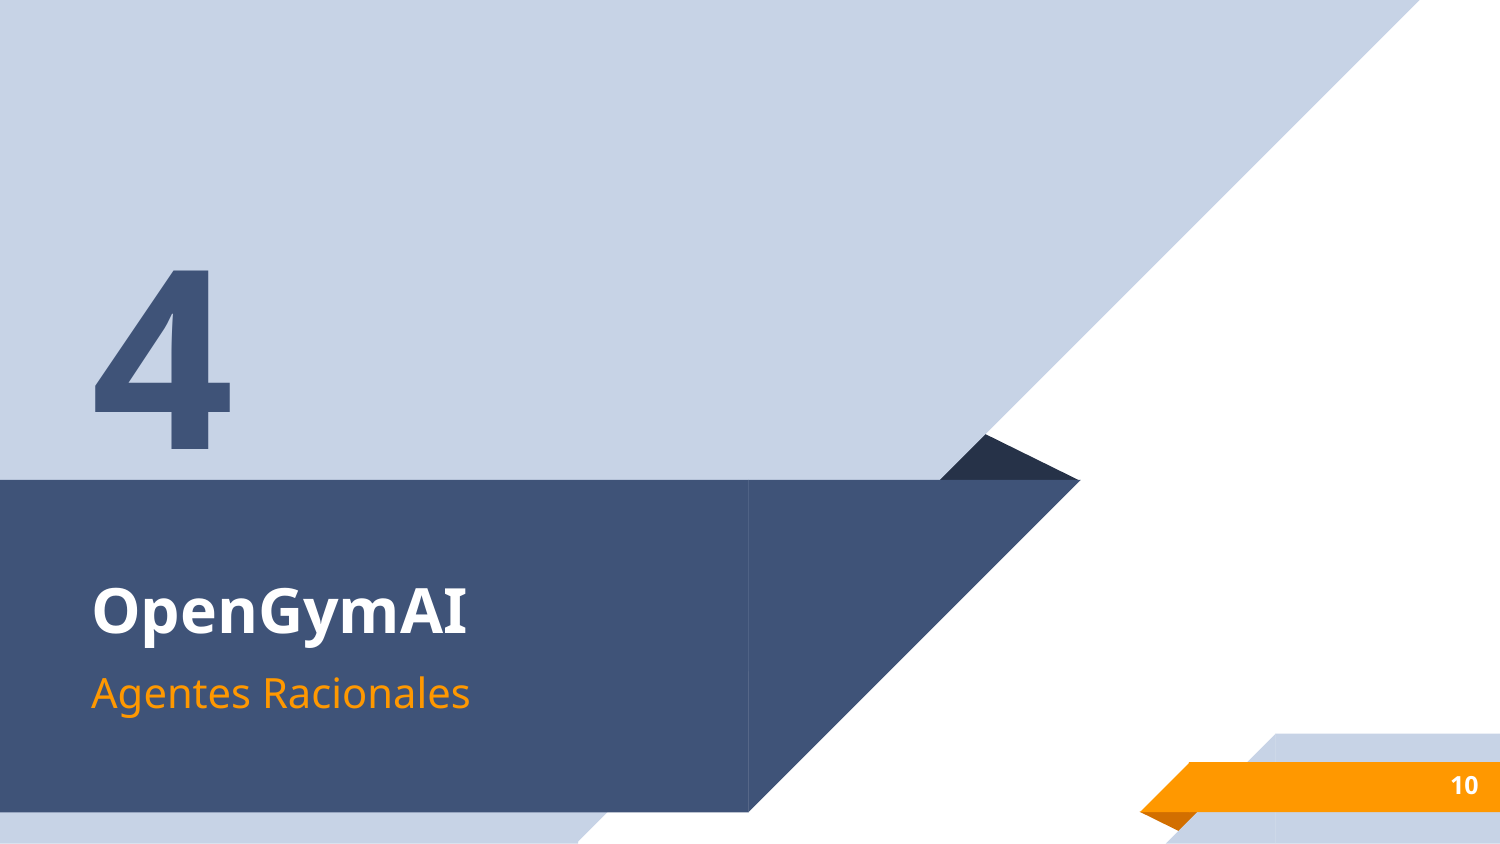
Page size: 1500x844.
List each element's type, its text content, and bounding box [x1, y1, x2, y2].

subtitle Agentes Racionales [76, 652, 748, 781]
text_box 4 [76, 0, 434, 515]
slide_number 10 [1249, 760, 1494, 813]
title OpenGymAI [76, 470, 748, 652]
